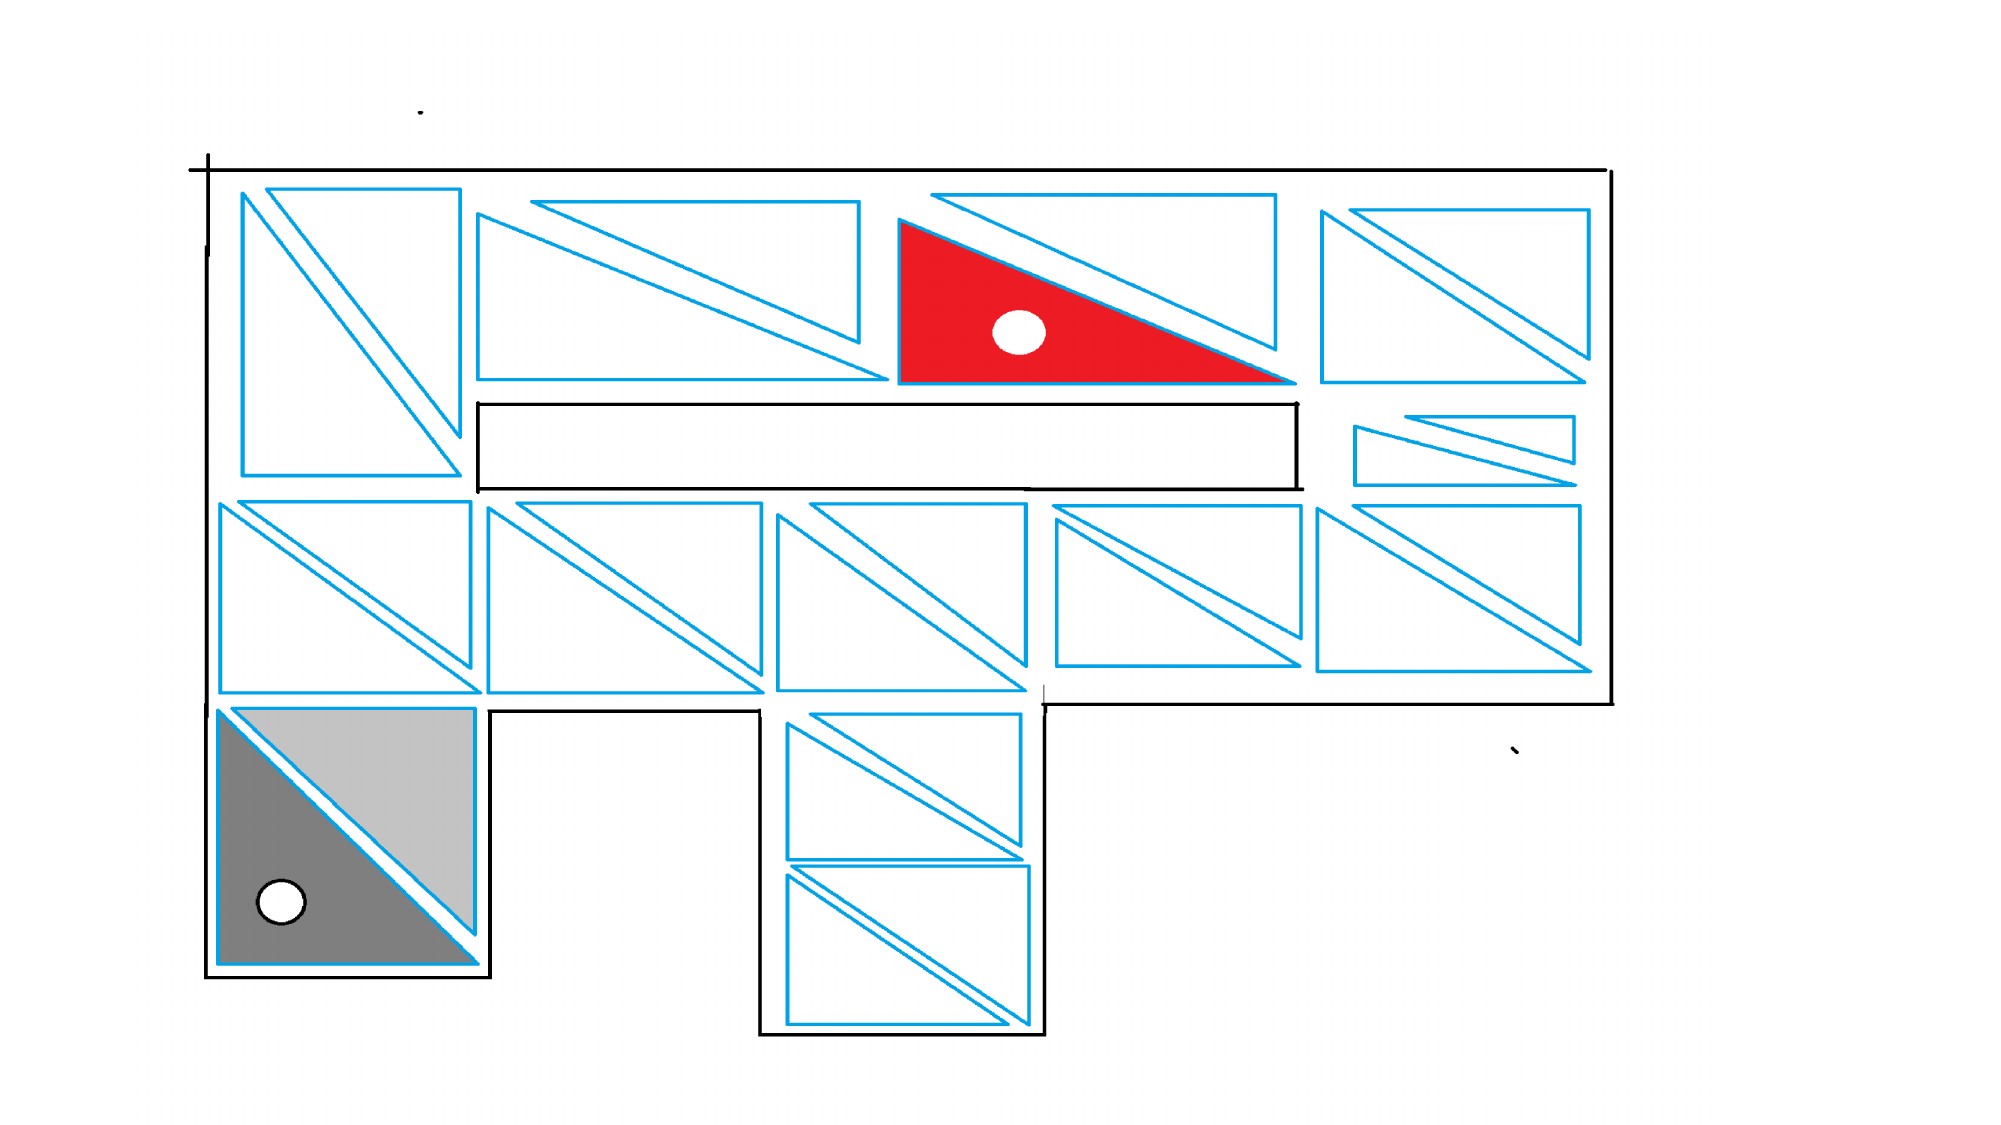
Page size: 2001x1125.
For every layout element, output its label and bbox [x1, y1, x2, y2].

list [137, 31, 1723, 1125]
